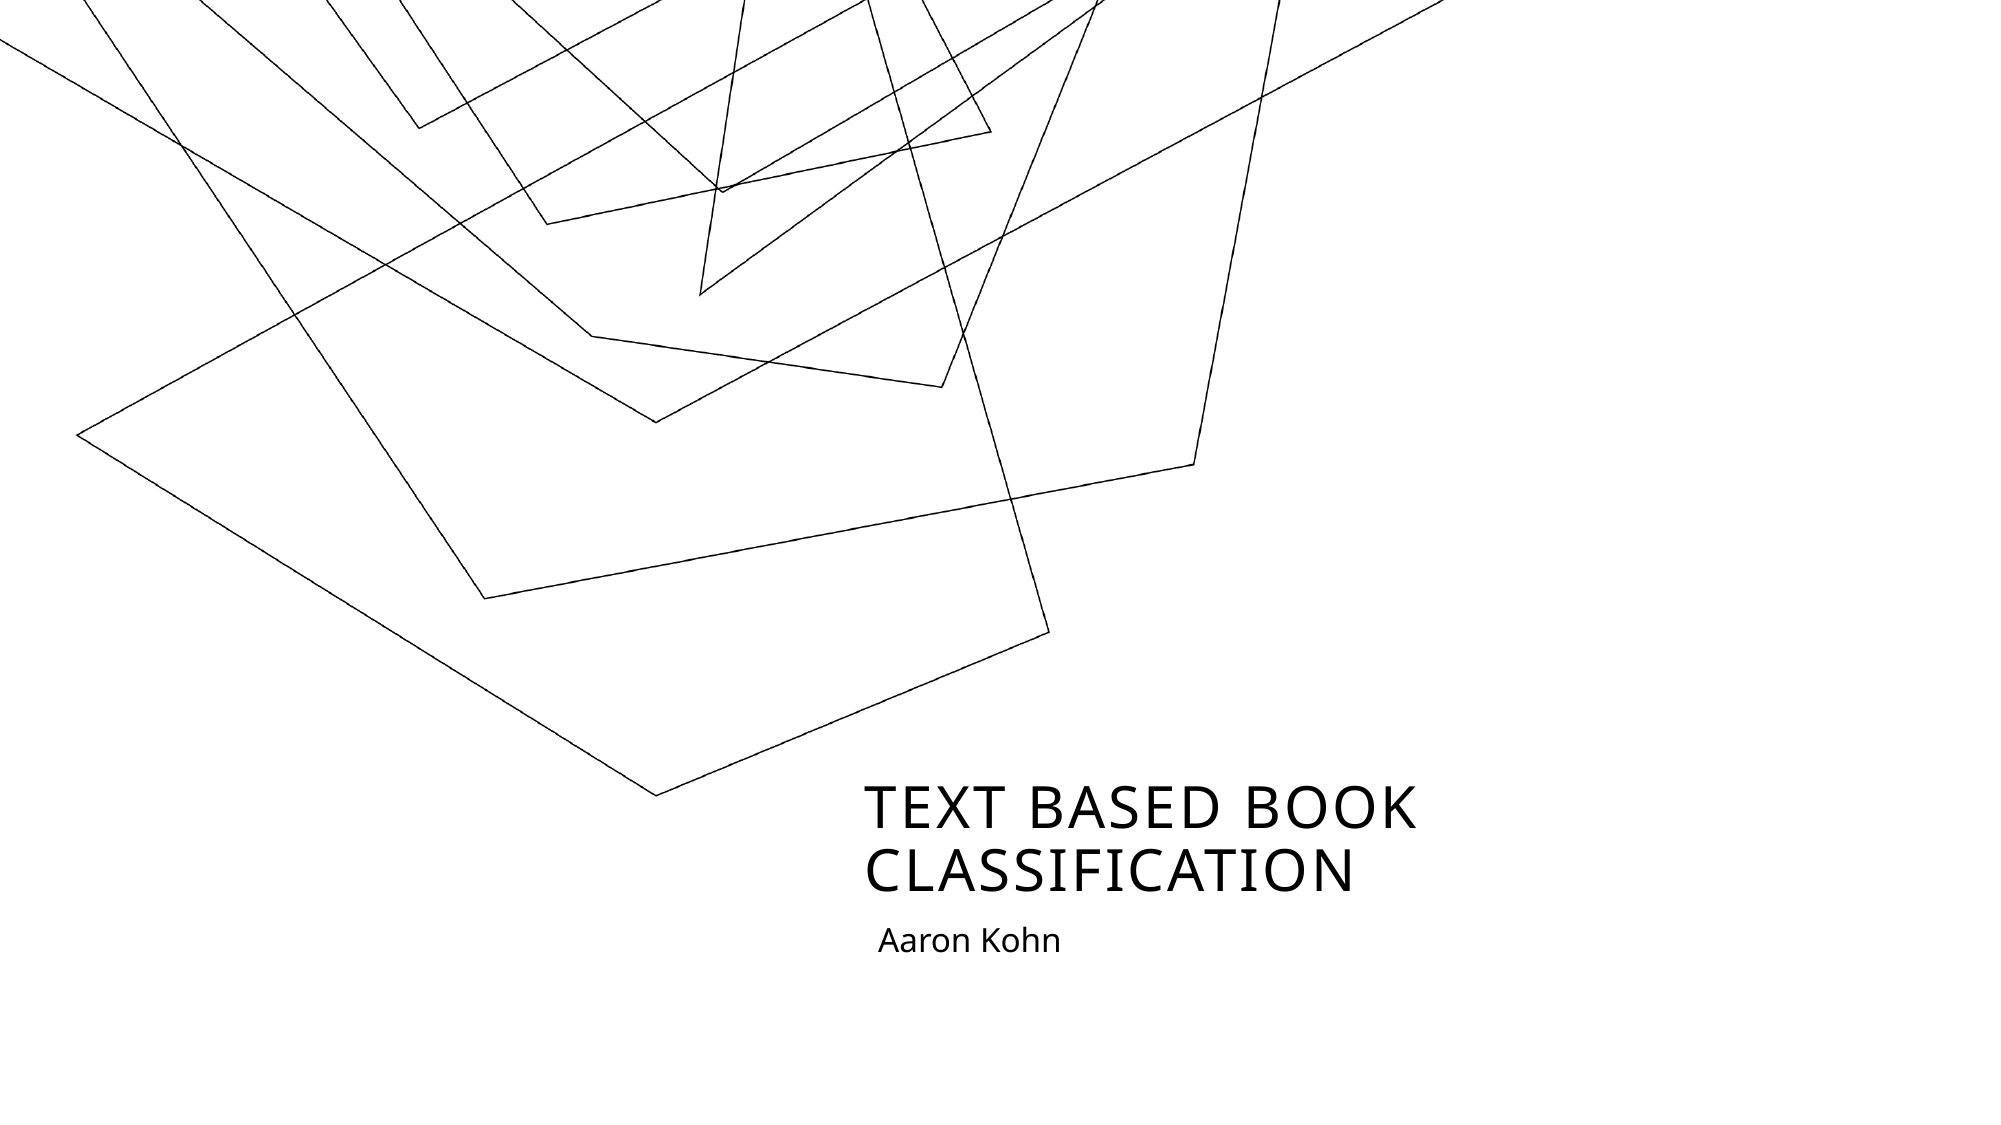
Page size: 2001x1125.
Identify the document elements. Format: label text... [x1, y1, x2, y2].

picture [0, 0, 1557, 830]
subtitle Aaron Kohn [863, 916, 1864, 982]
title Text based book classification [849, 727, 1909, 912]
